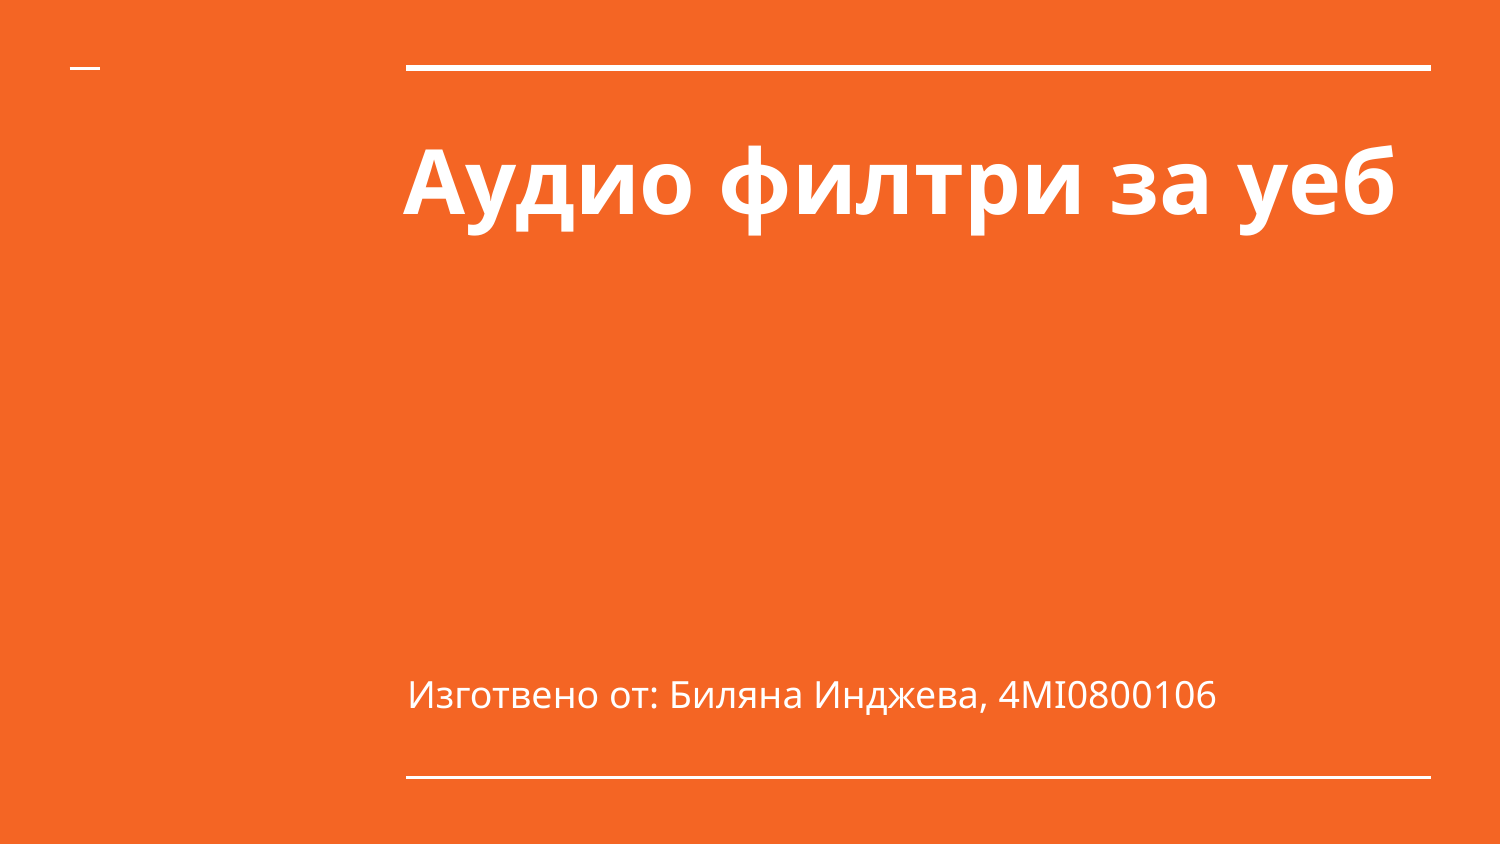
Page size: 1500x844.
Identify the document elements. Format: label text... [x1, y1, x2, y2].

title Аудио филтри за уеб [389, 103, 1428, 357]
subtitle Изготвено от: Биляна Инджева, 4MI0800106 [392, 531, 1431, 735]
